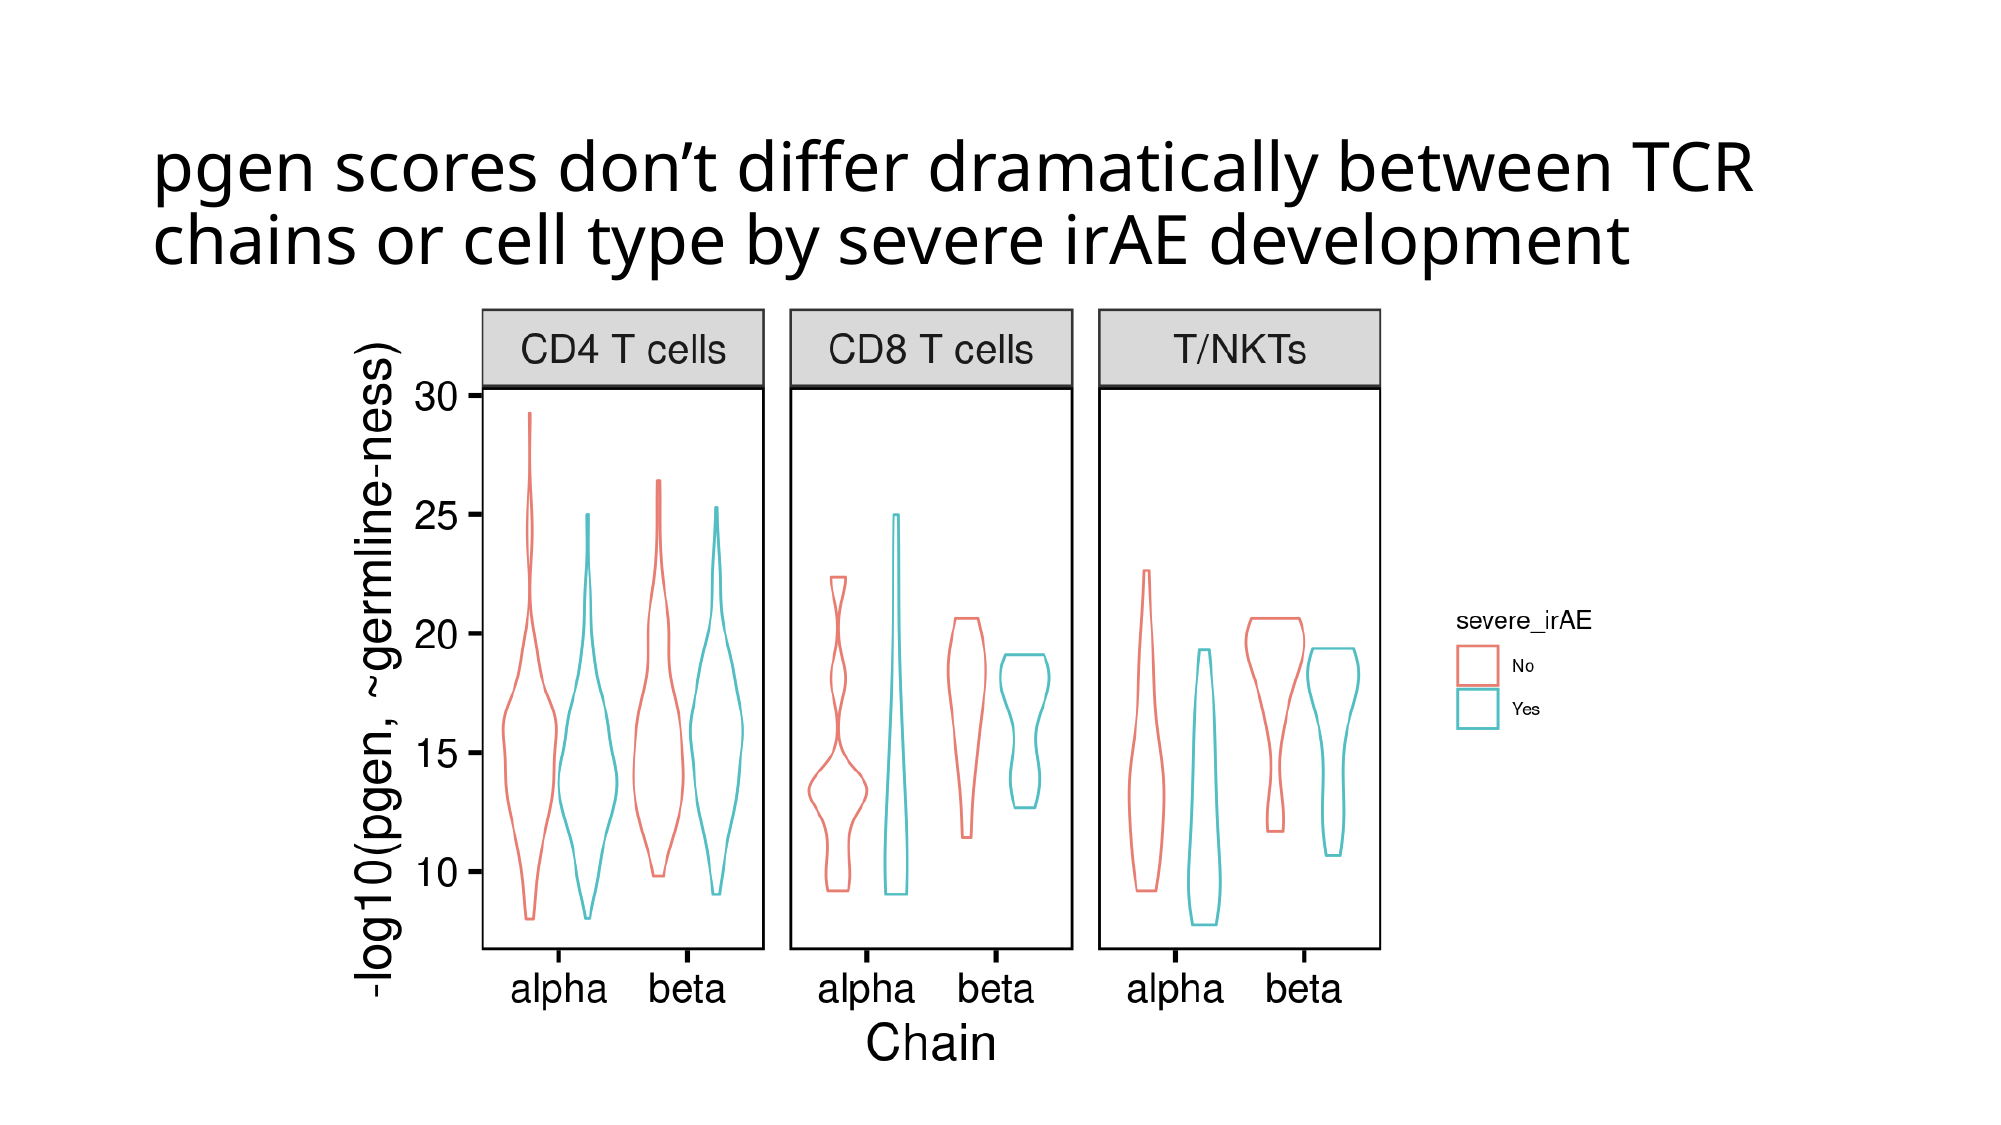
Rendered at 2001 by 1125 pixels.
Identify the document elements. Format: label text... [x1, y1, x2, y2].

picture [331, 291, 1607, 1097]
title pgen scores don’t differ dramatically between TCR chains or cell type by severe irAE development [137, 97, 1863, 315]
